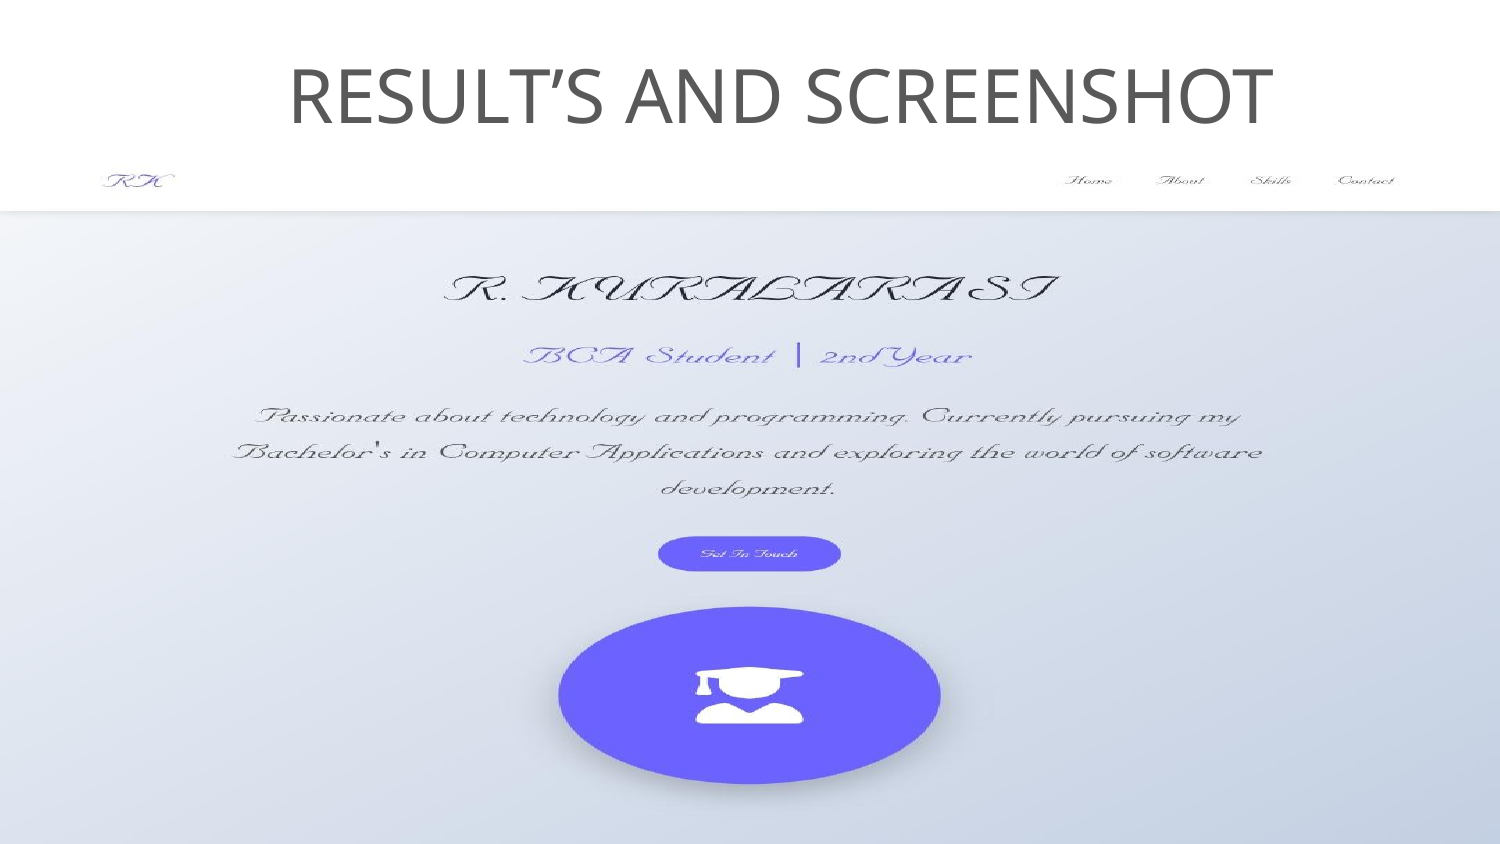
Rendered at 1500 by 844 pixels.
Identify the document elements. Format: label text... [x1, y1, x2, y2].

text_box RESULT’S AND SCREENSHOT [31, 33, 1500, 154]
picture [0, 155, 1500, 844]
